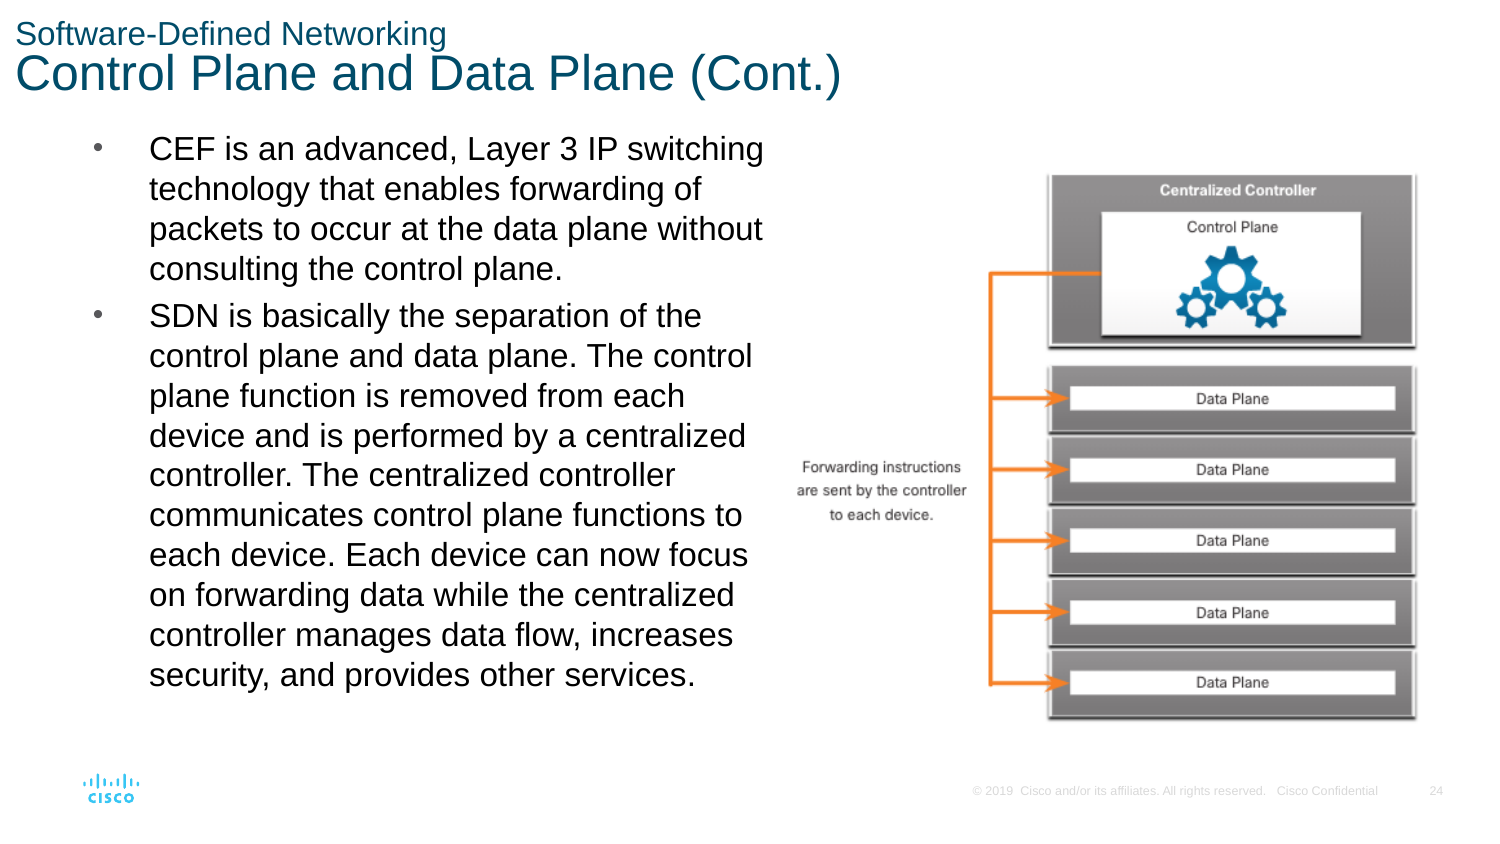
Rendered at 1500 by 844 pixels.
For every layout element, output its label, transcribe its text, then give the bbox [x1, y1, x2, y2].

picture [786, 167, 1423, 726]
list CEF is an advanced, Layer 3 IP switching technology that enables forwarding of packets to occur at the data plane without consulting the control plane. SDN is basically the separation of the control plane and data plane. The control plane function is removed from each device and is performed by a centralized controller. The centralized controller communicates control plane functions to each device. Each device can now focus on forwarding data while the centralized controller manages data flow, increases security, and provides other services. [77, 120, 788, 726]
title Software-Defined Networking Control Plane and Data Plane (Cont.) [0, 0, 1369, 121]
